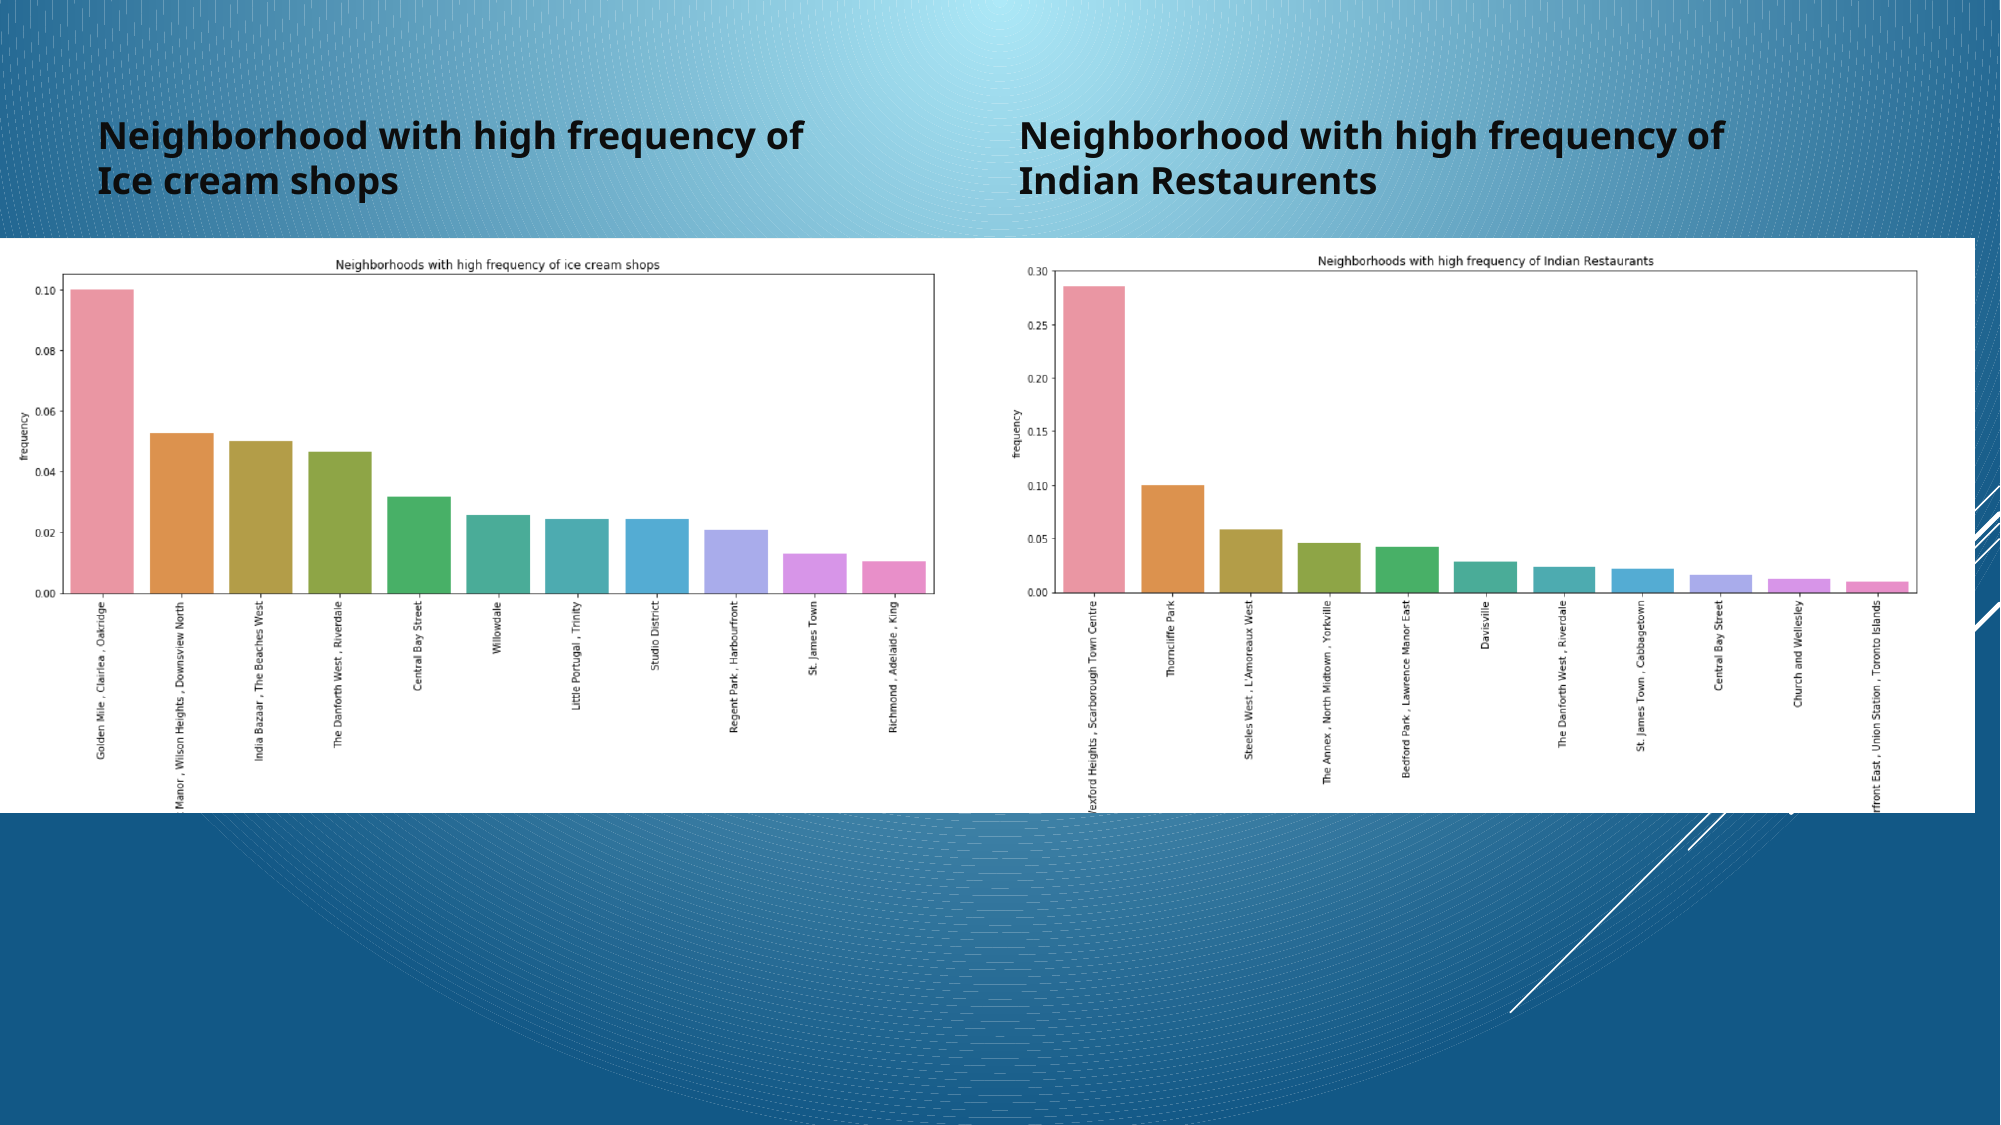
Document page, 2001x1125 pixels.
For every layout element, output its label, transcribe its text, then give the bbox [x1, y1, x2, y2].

picture [0, 238, 1976, 813]
text_box Neighborhood with high frequency of Indian Restaurents [1003, 104, 1832, 210]
text_box Neighborhood with high frequency of Ice cream shops [82, 104, 911, 210]
